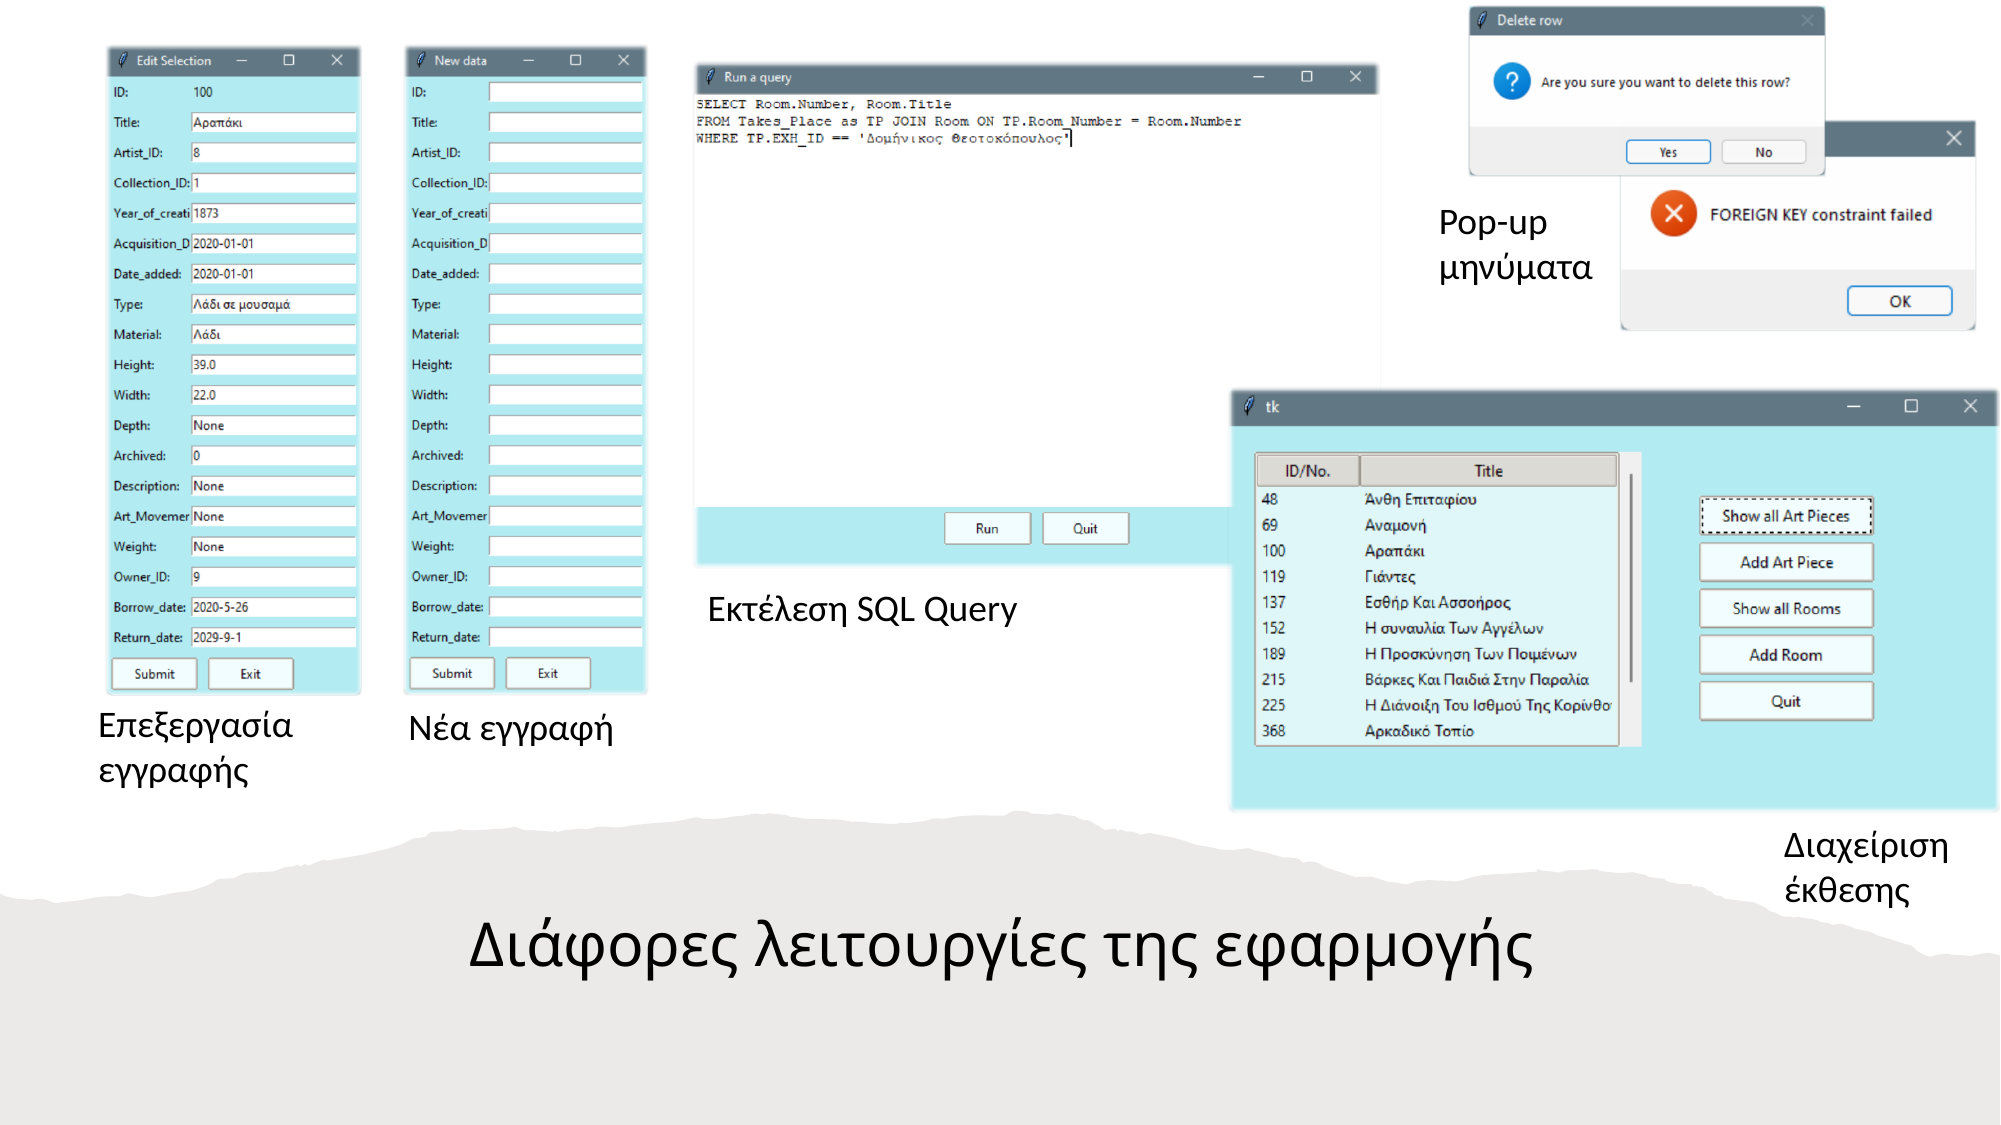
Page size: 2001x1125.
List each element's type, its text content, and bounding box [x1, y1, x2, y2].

picture [692, 60, 2000, 814]
text_box Νέα εγγραφή [393, 695, 649, 756]
picture [105, 44, 361, 696]
title Διάφορες λειτουργίες της εφαρμογής [384, 866, 1620, 988]
text_box Διαχείριση έκθεσης [1769, 814, 1977, 918]
text_box Pop-up μηνύματα [1424, 189, 1619, 295]
text_box [0, 0, 2000, 908]
text_box [0, 809, 2000, 1125]
text_box [1817, 814, 2000, 955]
text_box Εκτέλεση SQL Query [692, 576, 1116, 637]
text_box Επεξεργασία εγγραφής [83, 692, 329, 798]
picture [403, 44, 649, 696]
picture [1468, 5, 1977, 331]
